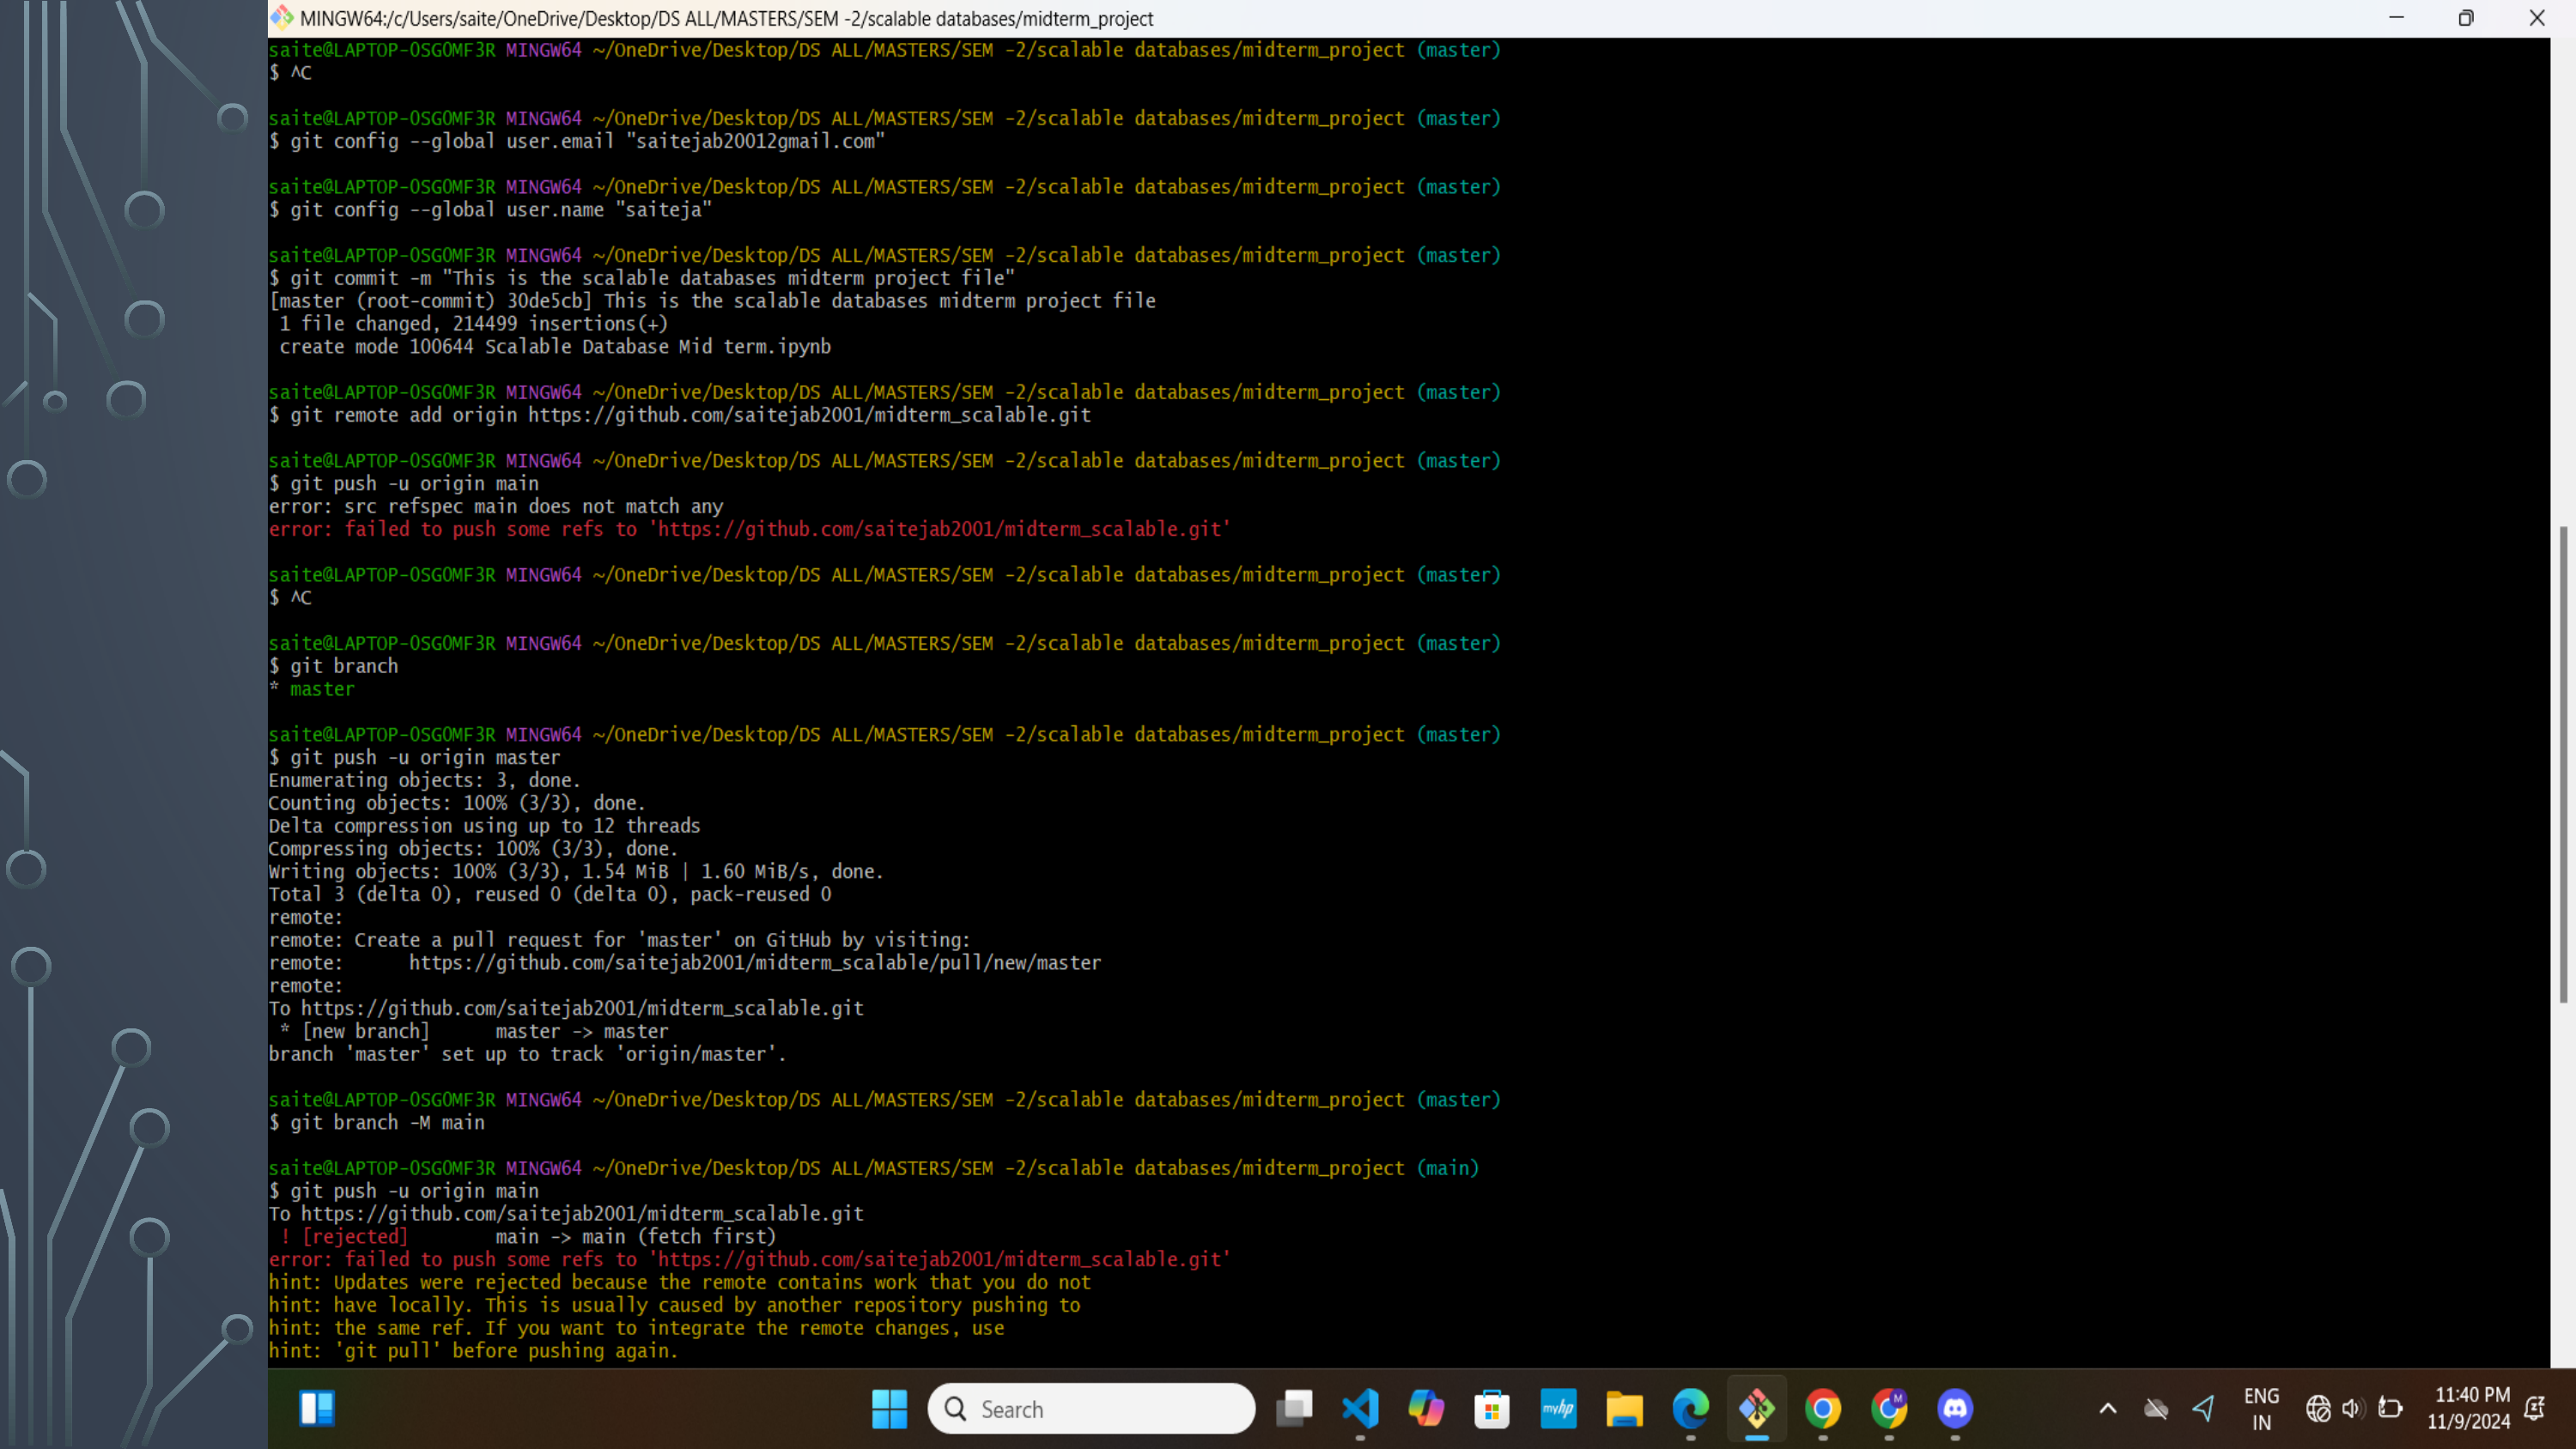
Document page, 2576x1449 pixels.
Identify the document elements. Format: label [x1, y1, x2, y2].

picture [268, 0, 2576, 1449]
